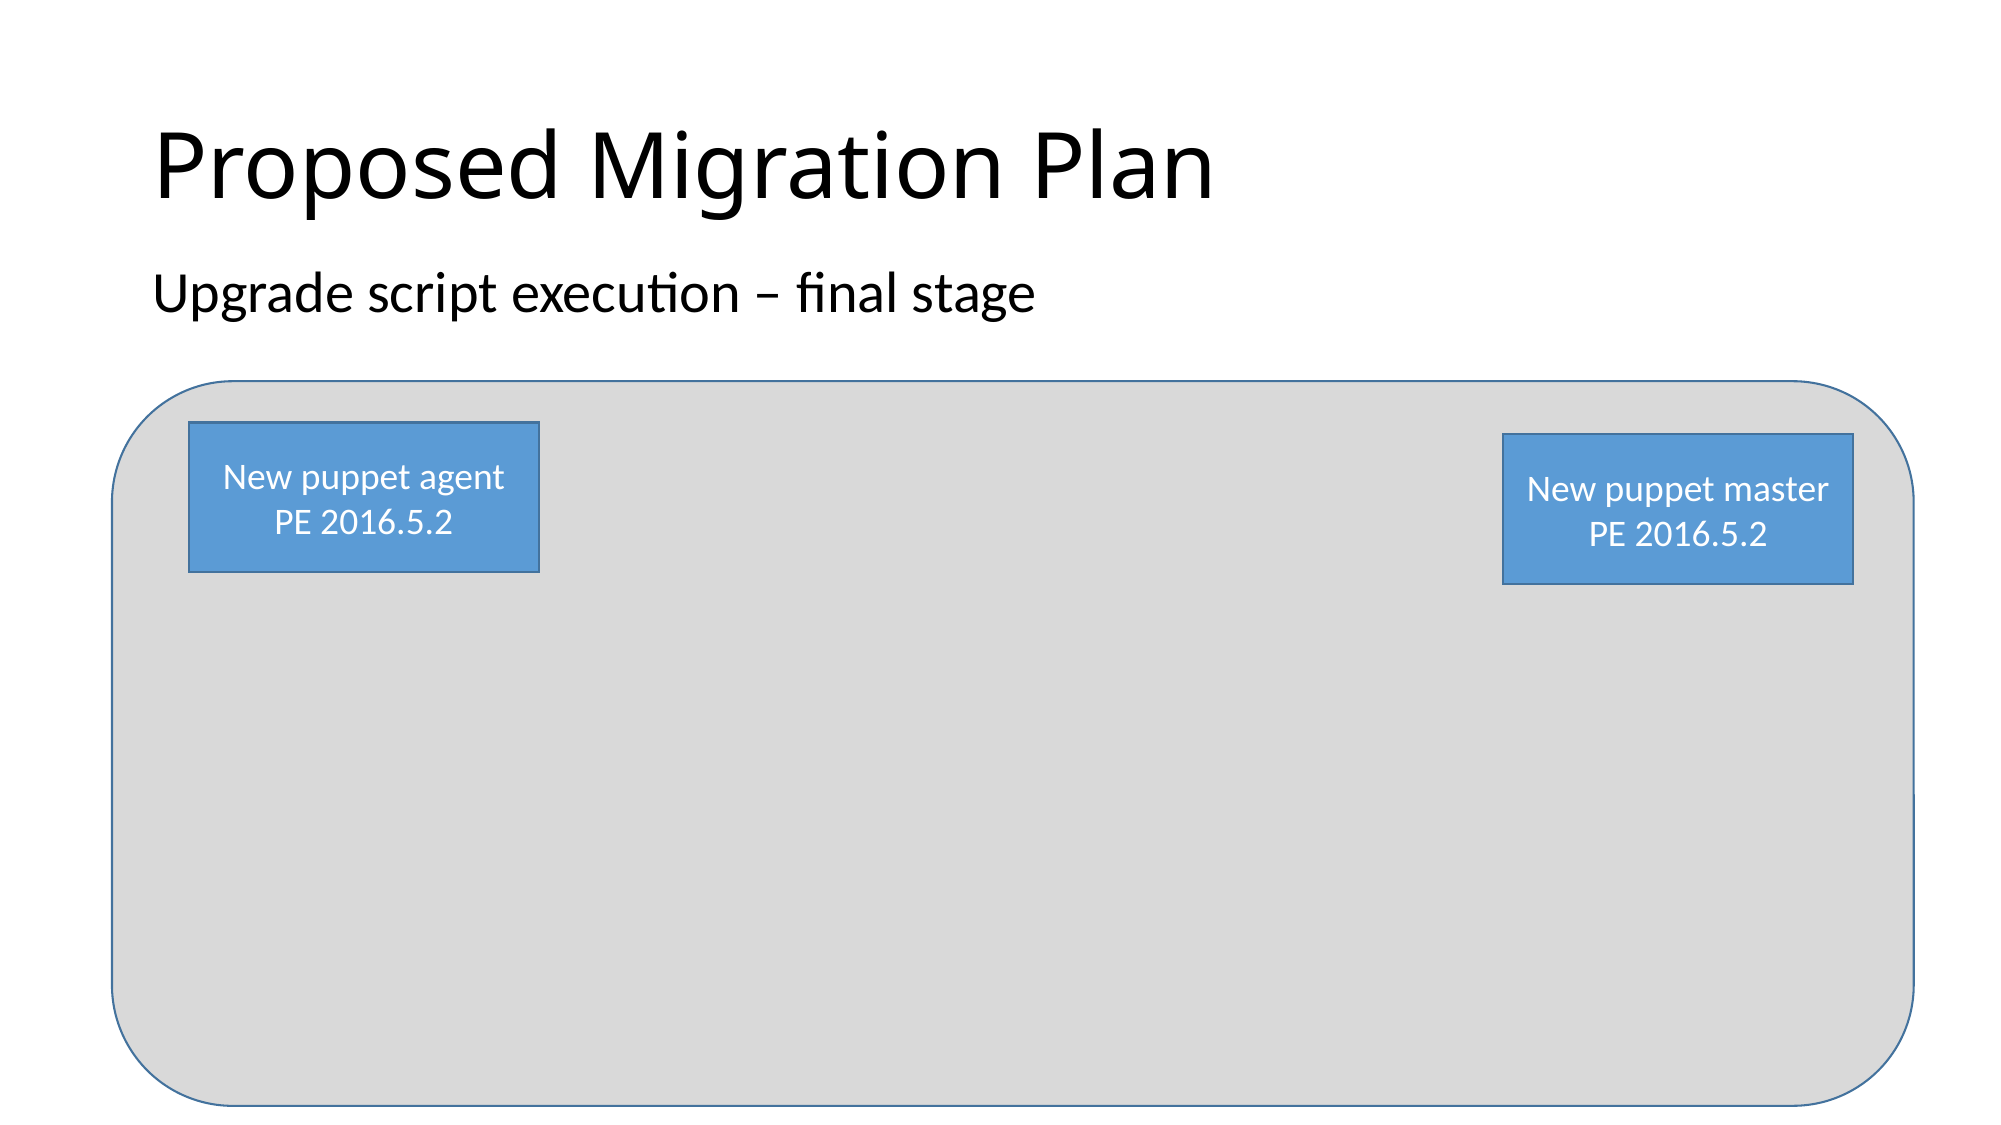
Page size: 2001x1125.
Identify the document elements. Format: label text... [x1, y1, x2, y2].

text_box New puppet agent PE 2016.5.2 [188, 421, 540, 573]
title Proposed Migration Plan [137, 59, 1863, 254]
text_box [110, 402, 1915, 1107]
list Upgrade script execution – final stage [137, 254, 1863, 1014]
text_box New puppet master PE 2016.5.2 [1502, 433, 1854, 585]
